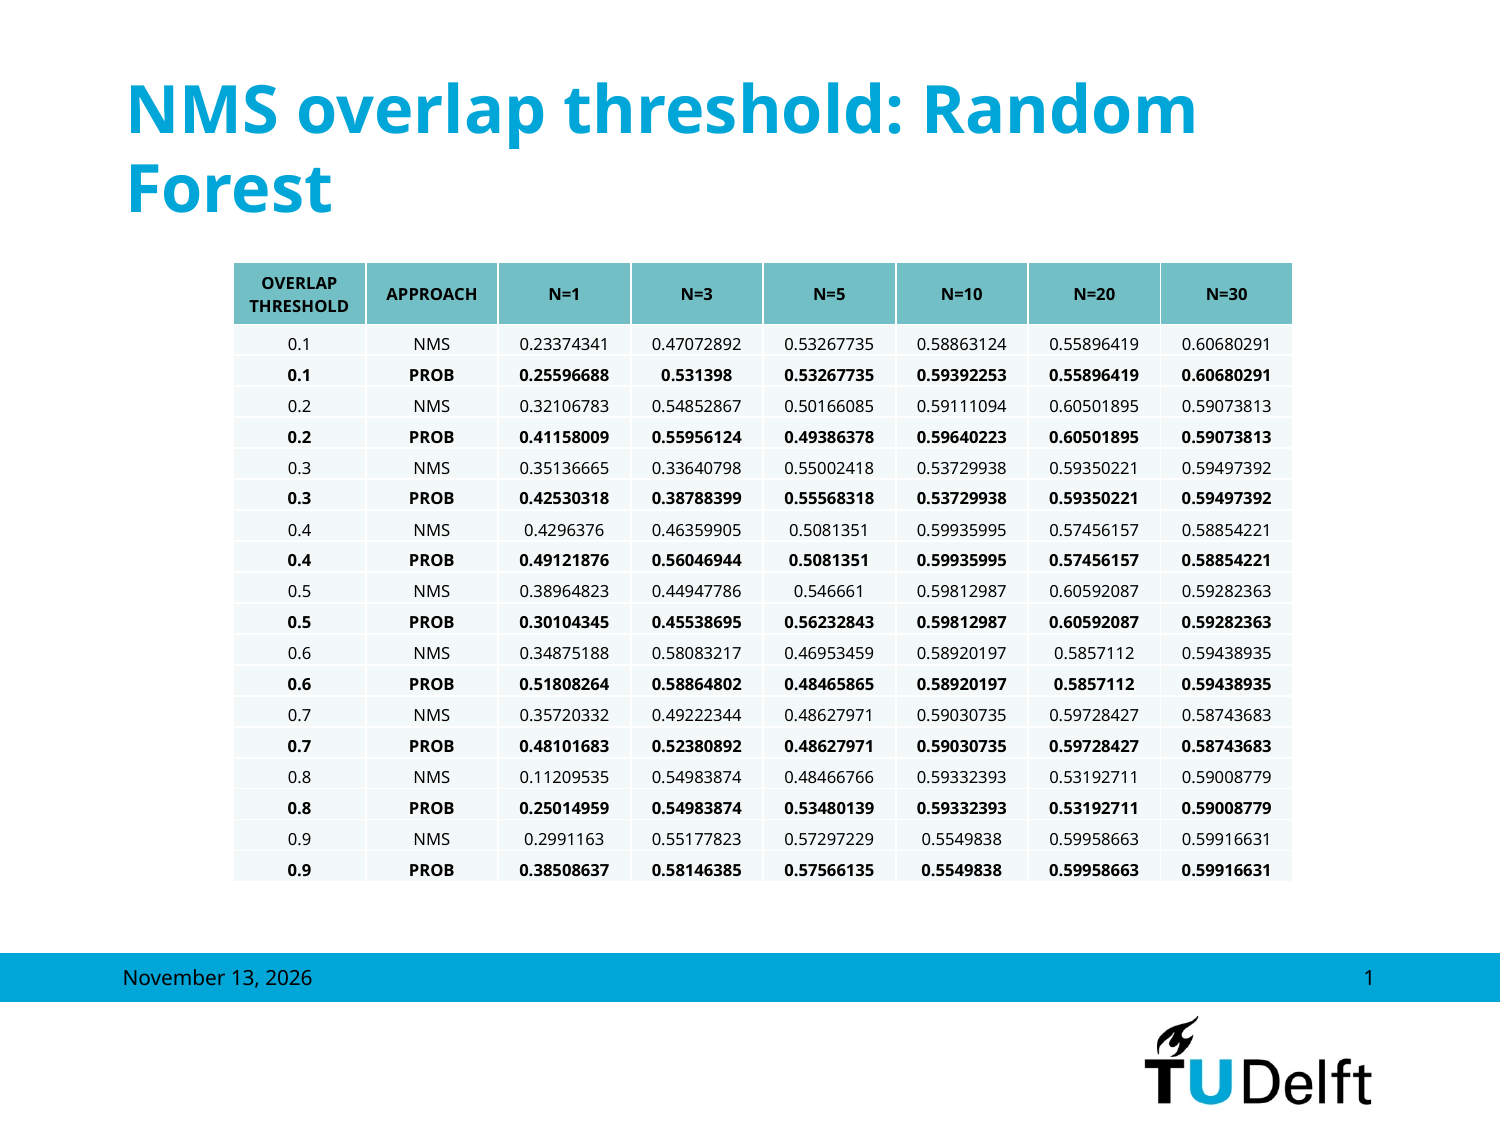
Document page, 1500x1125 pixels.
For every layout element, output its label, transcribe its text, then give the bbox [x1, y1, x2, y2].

table_cell 0.3 [234, 480, 365, 509]
table_cell 0.54852867 [632, 387, 762, 416]
table_cell 0.59332393 [897, 759, 1027, 788]
table_cell 0.59958663 [1029, 851, 1160, 881]
table_cell 0.4 [234, 511, 365, 540]
table_cell 0.58864802 [632, 666, 762, 695]
table_cell 0.7 [234, 728, 365, 757]
table_cell 0.59073813 [1161, 387, 1292, 416]
table_cell 0.59935995 [897, 542, 1027, 571]
table_cell 0.59812987 [897, 604, 1027, 633]
table_cell 0.59008779 [1161, 789, 1292, 819]
table_cell NMS [367, 759, 497, 788]
table_cell 0.60501895 [1029, 387, 1160, 416]
table_cell 0.59935995 [897, 511, 1027, 540]
table_cell 0.59282363 [1161, 604, 1292, 633]
table_cell 0.58854221 [1161, 511, 1292, 540]
table_cell 0.30104345 [499, 604, 630, 633]
table_cell 0.60680291 [1161, 325, 1292, 354]
table_cell 0.33640798 [632, 449, 762, 478]
table_cell PROB [367, 604, 497, 633]
table_cell 0.531398 [632, 356, 762, 385]
table_cell 0.59332393 [897, 789, 1027, 819]
table_cell 0.58920197 [897, 666, 1027, 695]
table_cell 0.47072892 [632, 325, 762, 354]
table_cell 0.38964823 [499, 573, 630, 602]
table_cell 0.45538695 [632, 604, 762, 633]
table_cell NMS [367, 573, 497, 602]
table_cell 0.1 [234, 325, 365, 354]
table_cell 0.55896419 [1029, 325, 1160, 354]
table_header APPROACH [367, 263, 497, 324]
table_cell 0.59497392 [1161, 449, 1292, 478]
table_cell 0.59916631 [1161, 820, 1292, 850]
table_cell 0.42530318 [499, 480, 630, 509]
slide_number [122, 957, 436, 1008]
table_cell 0.59073813 [1161, 418, 1292, 447]
table_cell 0.2991163 [499, 820, 630, 850]
table_cell 0.5549838 [897, 851, 1027, 881]
table_cell 0.23374341 [499, 325, 630, 354]
table_cell 0.53267735 [764, 356, 895, 385]
table_cell 0.57456157 [1029, 542, 1160, 571]
table_cell NMS [367, 449, 497, 478]
table_cell 0.57566135 [764, 851, 895, 881]
table_cell 0.56046944 [632, 542, 762, 571]
table_cell 0.53267735 [764, 325, 895, 354]
table_cell 0.35136665 [499, 449, 630, 478]
table_cell PROB [367, 666, 497, 695]
table_cell PROB [367, 480, 497, 509]
table_cell 0.25596688 [499, 356, 630, 385]
table_cell PROB [367, 851, 497, 881]
table_cell 0.59030735 [897, 697, 1027, 726]
table_cell 0.49121876 [499, 542, 630, 571]
table_cell 0.25014959 [499, 789, 630, 819]
table_cell 0.59350221 [1029, 480, 1160, 509]
title NMS overlap threshold: Random Forest [124, 58, 1401, 247]
table_cell 0.55896419 [1029, 356, 1160, 385]
table_cell PROB [367, 418, 497, 447]
table_cell 0.38788399 [632, 480, 762, 509]
table_cell NMS [367, 635, 497, 664]
slide_number 1 [1062, 957, 1376, 996]
table_cell 0.35720332 [499, 697, 630, 726]
table_cell 0.5 [234, 604, 365, 633]
table_cell 0.9 [234, 820, 365, 850]
table_cell 0.5 [234, 573, 365, 602]
table_cell 0.55568318 [764, 480, 895, 509]
table_cell 0.4 [234, 542, 365, 571]
table_cell 0.59350221 [1029, 449, 1160, 478]
table_cell 0.5857112 [1029, 666, 1160, 695]
table_cell 0.54983874 [632, 759, 762, 788]
table_cell 0.58863124 [897, 325, 1027, 354]
table_cell 0.48465865 [764, 666, 895, 695]
table_cell 0.46359905 [632, 511, 762, 540]
table_cell 0.49386378 [764, 418, 895, 447]
table_cell 0.6 [234, 635, 365, 664]
table_cell 0.58920197 [897, 635, 1027, 664]
table_cell 0.48627971 [764, 728, 895, 757]
table_cell 0.53480139 [764, 789, 895, 819]
table_cell 0.11209535 [499, 759, 630, 788]
table_cell 0.59916631 [1161, 851, 1292, 881]
table_cell 0.59030735 [897, 728, 1027, 757]
table_cell 0.5549838 [897, 820, 1027, 850]
table_cell 0.55177823 [632, 820, 762, 850]
table_cell 0.34875188 [499, 635, 630, 664]
table_header N=30 [1161, 263, 1292, 324]
table_cell 0.52380892 [632, 728, 762, 757]
table_cell 0.5081351 [764, 511, 895, 540]
table_cell 0.49222344 [632, 697, 762, 726]
table_cell 0.546661 [764, 573, 895, 602]
table_cell 0.59812987 [897, 573, 1027, 602]
picture [1123, 1010, 1392, 1125]
table_cell 0.59958663 [1029, 820, 1160, 850]
table_cell 0.57456157 [1029, 511, 1160, 540]
table_cell 0.48466766 [764, 759, 895, 788]
table_cell 0.5081351 [764, 542, 895, 571]
table_cell 0.44947786 [632, 573, 762, 602]
table_cell 0.55956124 [632, 418, 762, 447]
table_cell 0.59728427 [1029, 697, 1160, 726]
table_cell 0.58854221 [1161, 542, 1292, 571]
table_cell 0.53192711 [1029, 789, 1160, 819]
table_header N=20 [1029, 263, 1160, 324]
table_cell 0.2 [234, 418, 365, 447]
table_cell 0.50166085 [764, 387, 895, 416]
table_cell 0.46953459 [764, 635, 895, 664]
table_cell 0.60501895 [1029, 418, 1160, 447]
table_header N=5 [764, 263, 895, 324]
table_cell 0.59640223 [897, 418, 1027, 447]
table_cell 0.59497392 [1161, 480, 1292, 509]
table_cell 0.3 [234, 449, 365, 478]
table_cell 0.2 [234, 387, 365, 416]
table_cell 0.59438935 [1161, 666, 1292, 695]
table_cell 0.58743683 [1161, 728, 1292, 757]
table_cell 0.59111094 [897, 387, 1027, 416]
table_cell PROB [367, 356, 497, 385]
table_cell 0.8 [234, 759, 365, 788]
table_cell 0.59008779 [1161, 759, 1292, 788]
table_cell 0.48627971 [764, 697, 895, 726]
table_cell 0.58083217 [632, 635, 762, 664]
table_cell NMS [367, 820, 497, 850]
table_cell 0.59282363 [1161, 573, 1292, 602]
table_header N=3 [632, 263, 762, 324]
table_cell 0.58743683 [1161, 697, 1292, 726]
table_cell 0.53192711 [1029, 759, 1160, 788]
table_cell 0.60592087 [1029, 604, 1160, 633]
table_header OVERLAP THRESHOLD [234, 263, 365, 324]
table_cell 0.1 [234, 356, 365, 385]
table_cell 0.38508637 [499, 851, 630, 881]
table_cell PROB [367, 728, 497, 757]
table_cell 0.48101683 [499, 728, 630, 757]
table_cell 0.60592087 [1029, 573, 1160, 602]
table_cell 0.51808264 [499, 666, 630, 695]
table_cell 0.59438935 [1161, 635, 1292, 664]
table_cell 0.9 [234, 851, 365, 881]
table_cell PROB [367, 789, 497, 819]
table_header N=10 [897, 263, 1027, 324]
table_cell 0.53729938 [897, 480, 1027, 509]
table_cell 0.6 [234, 666, 365, 695]
table_cell 0.32106783 [499, 387, 630, 416]
table_cell 0.55002418 [764, 449, 895, 478]
table_cell 0.53729938 [897, 449, 1027, 478]
table_cell 0.54983874 [632, 789, 762, 819]
table_cell 0.60680291 [1161, 356, 1292, 385]
table_header N=1 [499, 263, 630, 324]
table_cell 0.41158009 [499, 418, 630, 447]
table_cell NMS [367, 387, 497, 416]
table_cell 0.59392253 [897, 356, 1027, 385]
table_cell PROB [367, 542, 497, 571]
table_cell 0.58146385 [632, 851, 762, 881]
table_cell 0.8 [234, 789, 365, 819]
table_cell 0.56232843 [764, 604, 895, 633]
table_cell 0.59728427 [1029, 728, 1160, 757]
table_cell NMS [367, 325, 497, 354]
table_cell NMS [367, 697, 497, 726]
table_cell 0.5857112 [1029, 635, 1160, 664]
table_cell NMS [367, 511, 497, 540]
table_cell 0.7 [234, 697, 365, 726]
table_cell 0.4296376 [499, 511, 630, 540]
table_cell 0.57297229 [764, 820, 895, 850]
